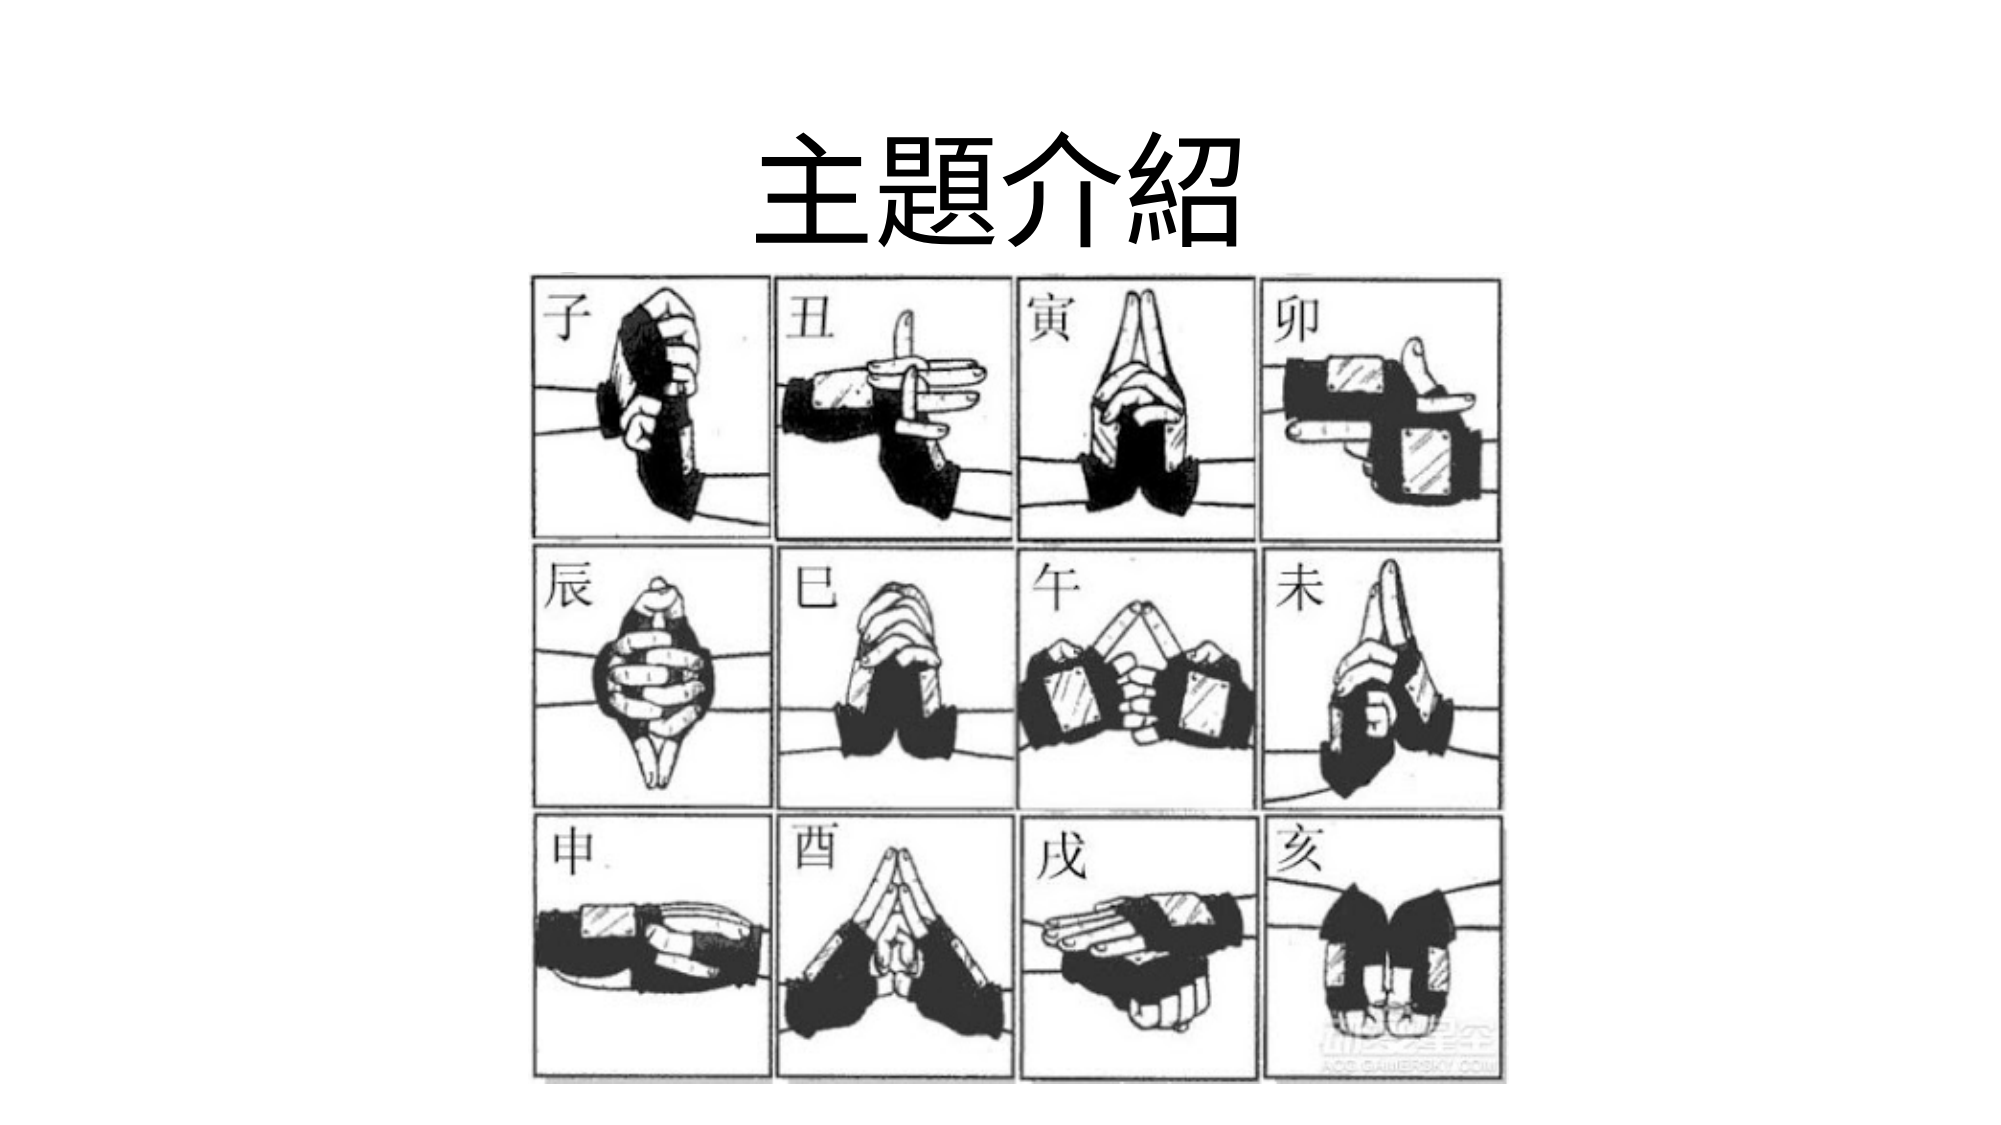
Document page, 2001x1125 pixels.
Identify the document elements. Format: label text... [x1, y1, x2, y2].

title 主題介紹 [362, 30, 1638, 273]
picture [528, 271, 1509, 1084]
